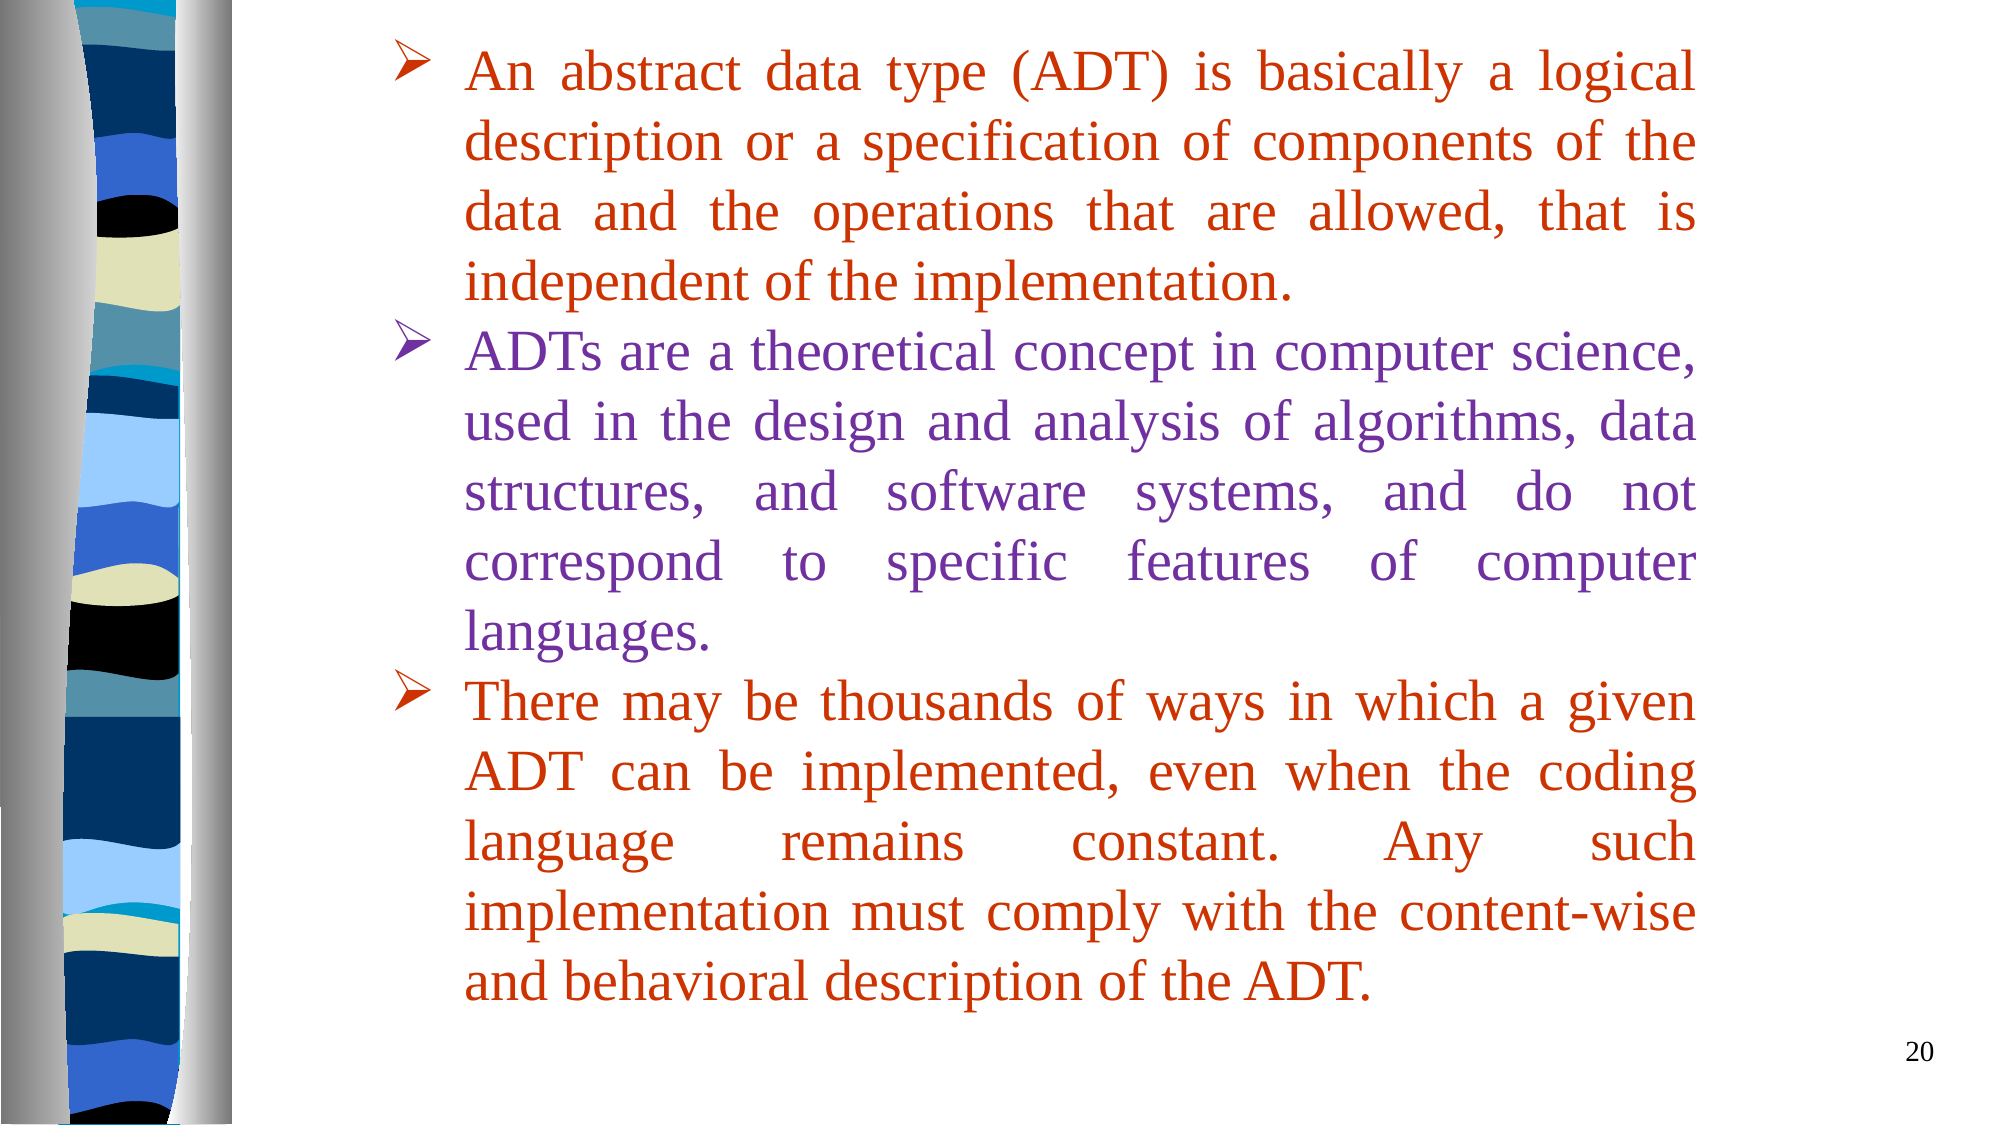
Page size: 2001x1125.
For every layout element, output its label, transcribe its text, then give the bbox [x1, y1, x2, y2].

slide_number 20 [1533, 1025, 1950, 1100]
text_box An abstract data type (ADT) is basically a logical description or a specification of components of the data and the operations that are allowed, that is independent of the implementation. ADTs are a theoretical concept in computer science, used in the design and analysis of algorithms, data structures, and software systems, and do not correspond to specific features of computer languages. There may be thousands of ways in which a given ADT can be implemented, even when the coding language remains constant. Any such implementation must comply with the content-wise and behavioral description of the ADT. [374, 24, 1713, 1020]
